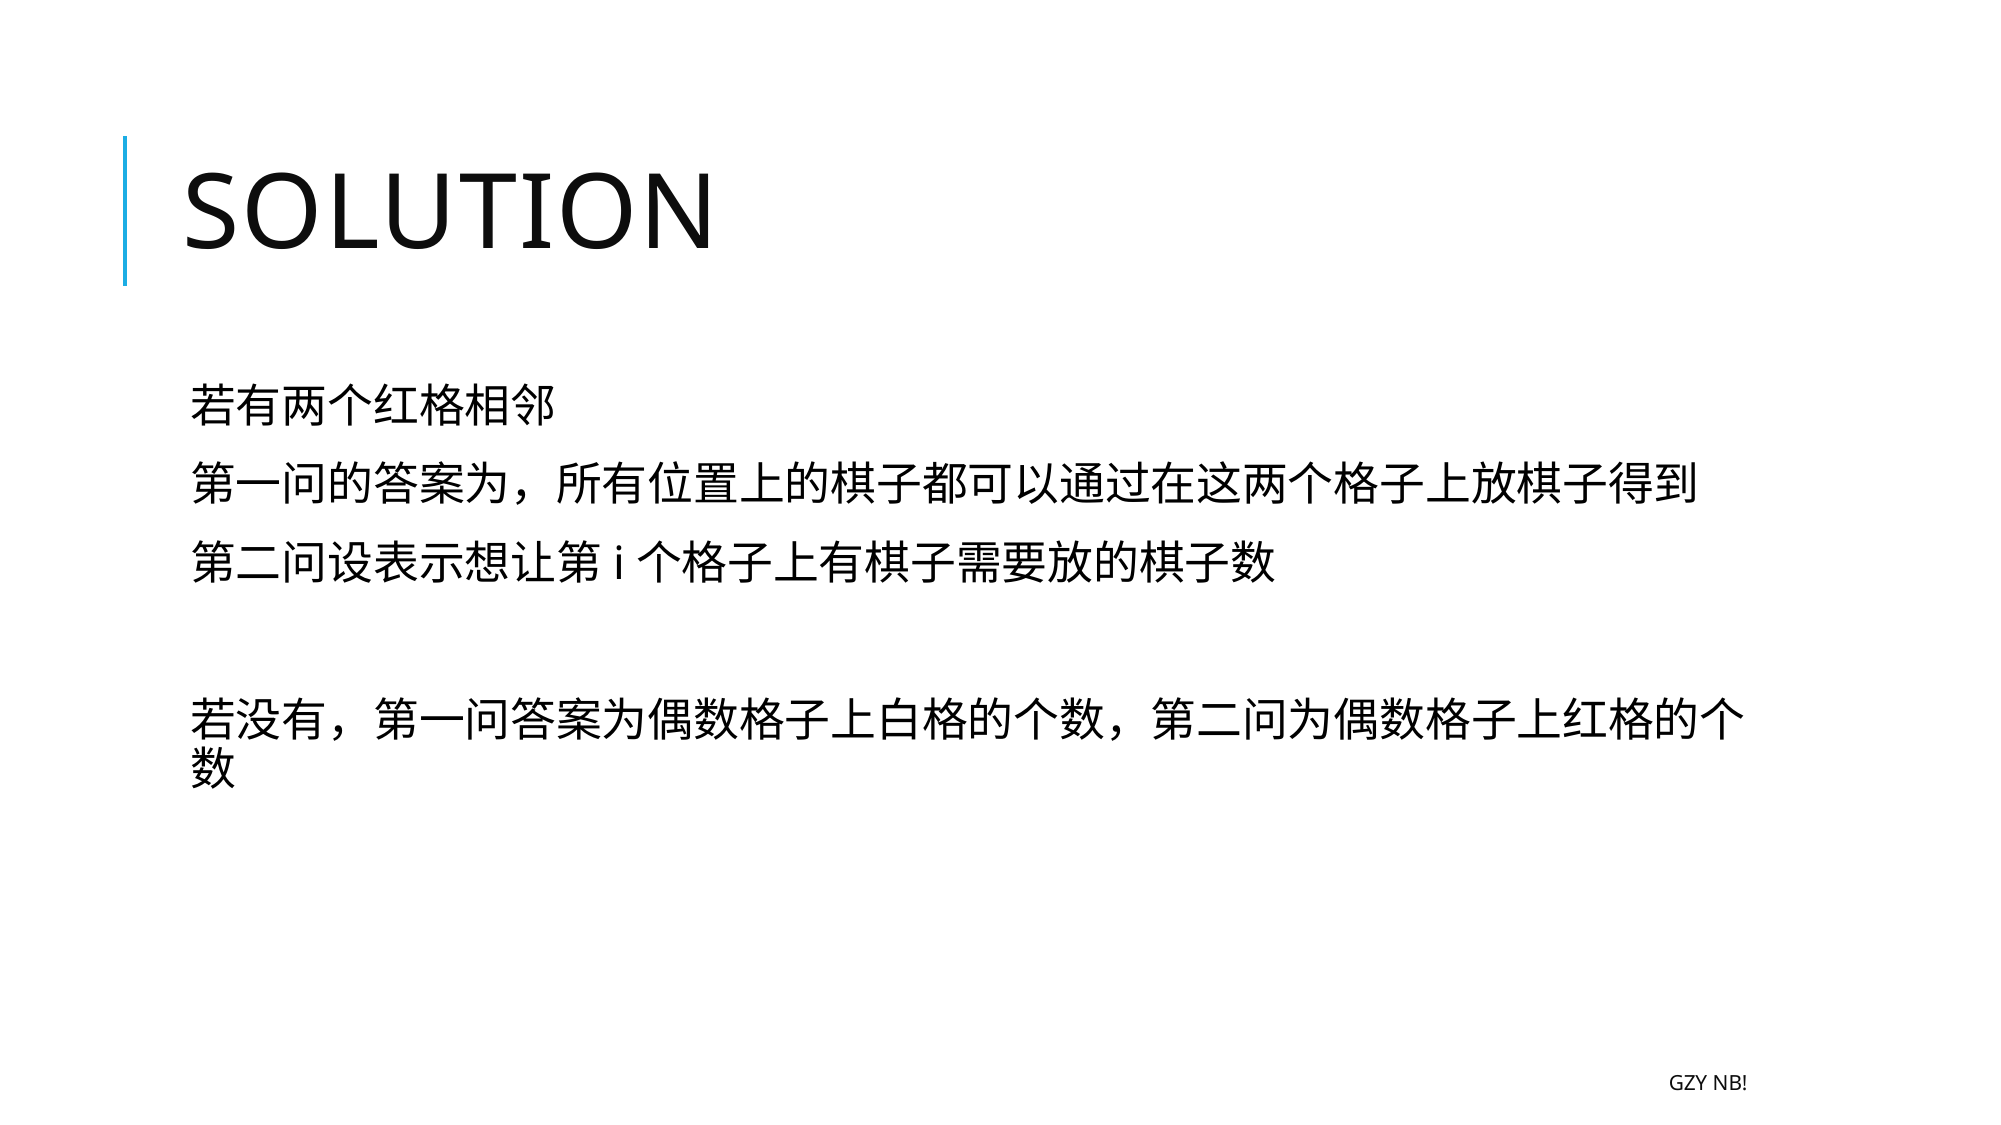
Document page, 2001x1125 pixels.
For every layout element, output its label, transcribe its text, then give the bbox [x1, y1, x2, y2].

title Solution [168, 96, 1763, 342]
footer gzy nb! [794, 1061, 1763, 1107]
